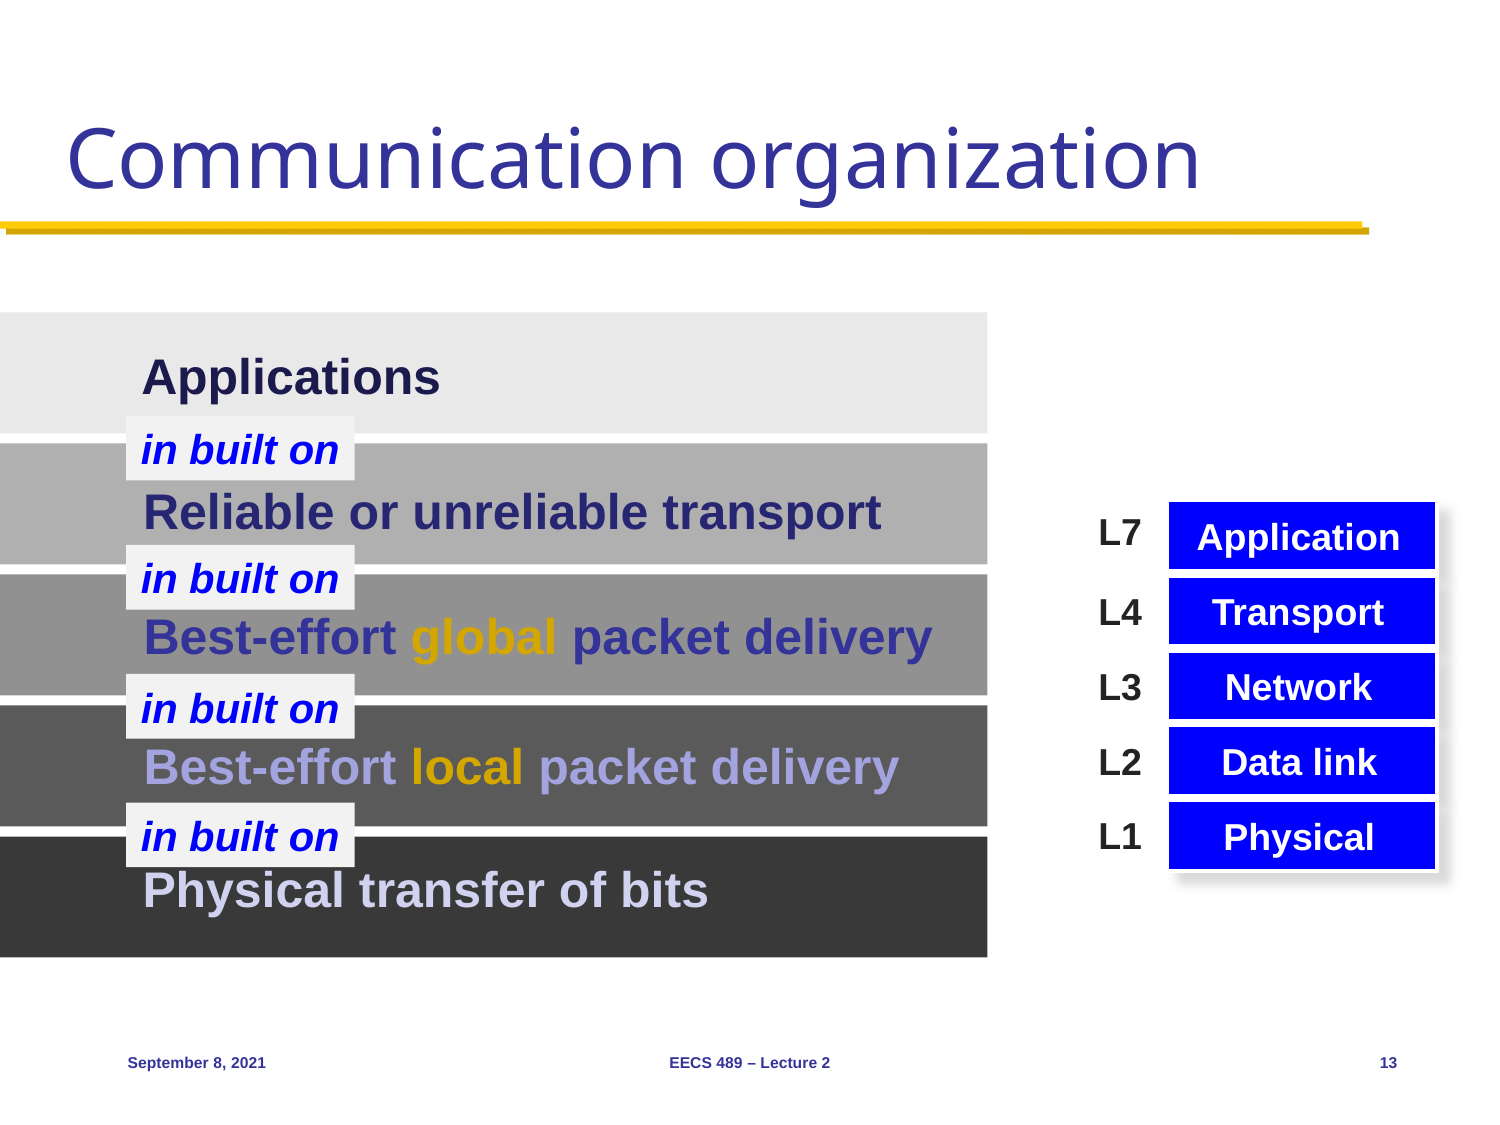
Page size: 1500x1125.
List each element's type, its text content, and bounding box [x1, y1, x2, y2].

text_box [1166, 650, 1438, 722]
text_box [355, 443, 988, 565]
slide_number 13 [1312, 1024, 1413, 1101]
text_box in built on [126, 544, 355, 610]
text_box in built on [126, 415, 355, 481]
text_box L4 [1083, 580, 1158, 641]
text_box Applications [126, 336, 457, 412]
text_box in built on [126, 673, 355, 739]
text_box L2 [1083, 730, 1158, 791]
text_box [1166, 499, 1438, 572]
text_box in built on [126, 802, 355, 868]
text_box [1166, 575, 1438, 647]
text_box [1166, 799, 1438, 872]
text_box [355, 705, 988, 827]
text_box L1 [1083, 805, 1158, 865]
text_box Best-effort global packet delivery [128, 597, 949, 672]
text_box L3 [1083, 655, 1158, 716]
text_box [0, 574, 988, 696]
title Communication organization [49, 24, 1451, 213]
text_box Best-effort local packet delivery [128, 727, 915, 802]
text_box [1166, 724, 1438, 797]
text_box [0, 312, 988, 434]
text_box [0, 705, 128, 827]
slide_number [112, 1024, 426, 1101]
text_box [0, 443, 128, 565]
text_box [0, 836, 988, 958]
text_box Physical transfer of bits [127, 849, 725, 925]
text_box Reliable or unreliable transport [128, 472, 898, 548]
footer EECS 489 – Lecture 2 [512, 1024, 988, 1101]
text_box L7 [1083, 500, 1158, 561]
